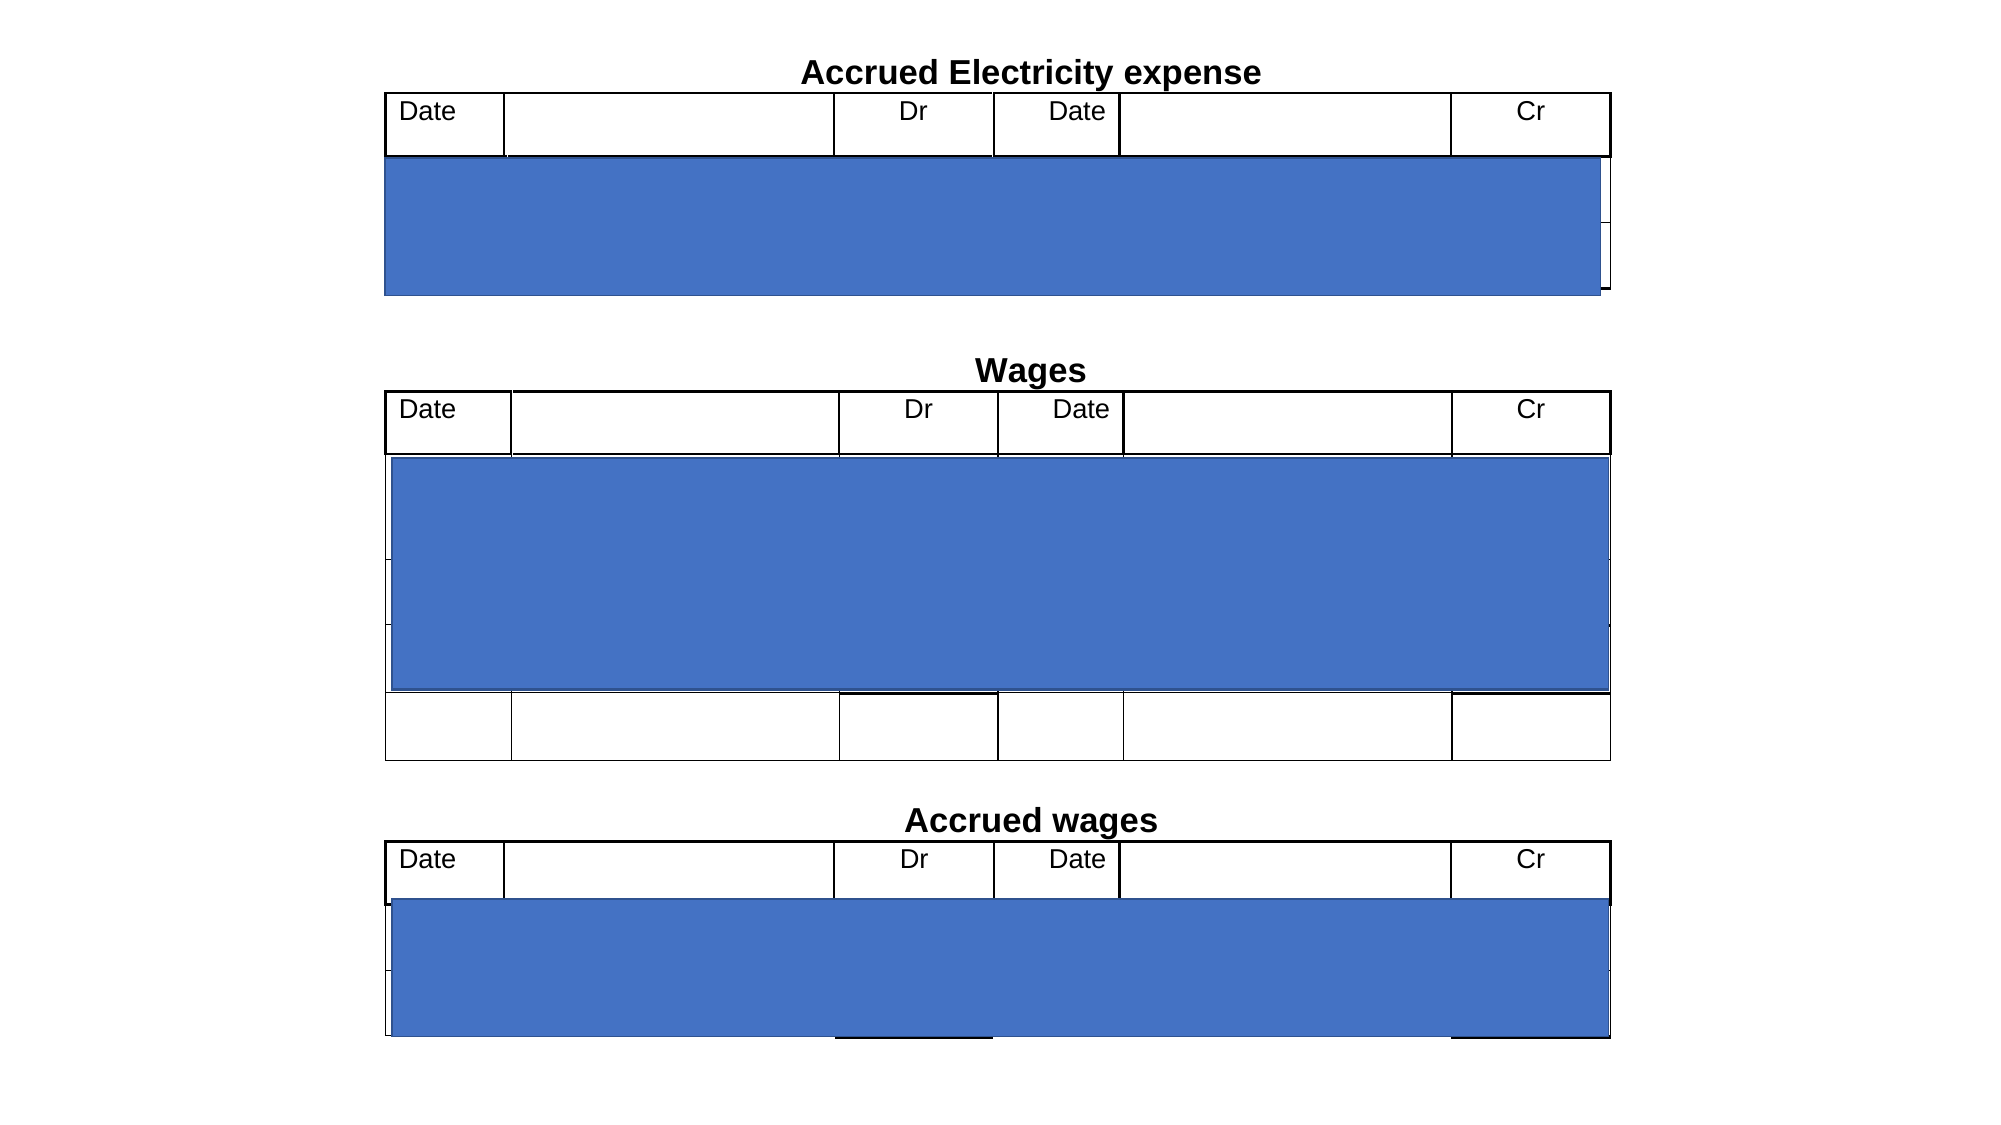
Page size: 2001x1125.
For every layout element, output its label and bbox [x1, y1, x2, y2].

picture [384, 52, 1679, 1102]
